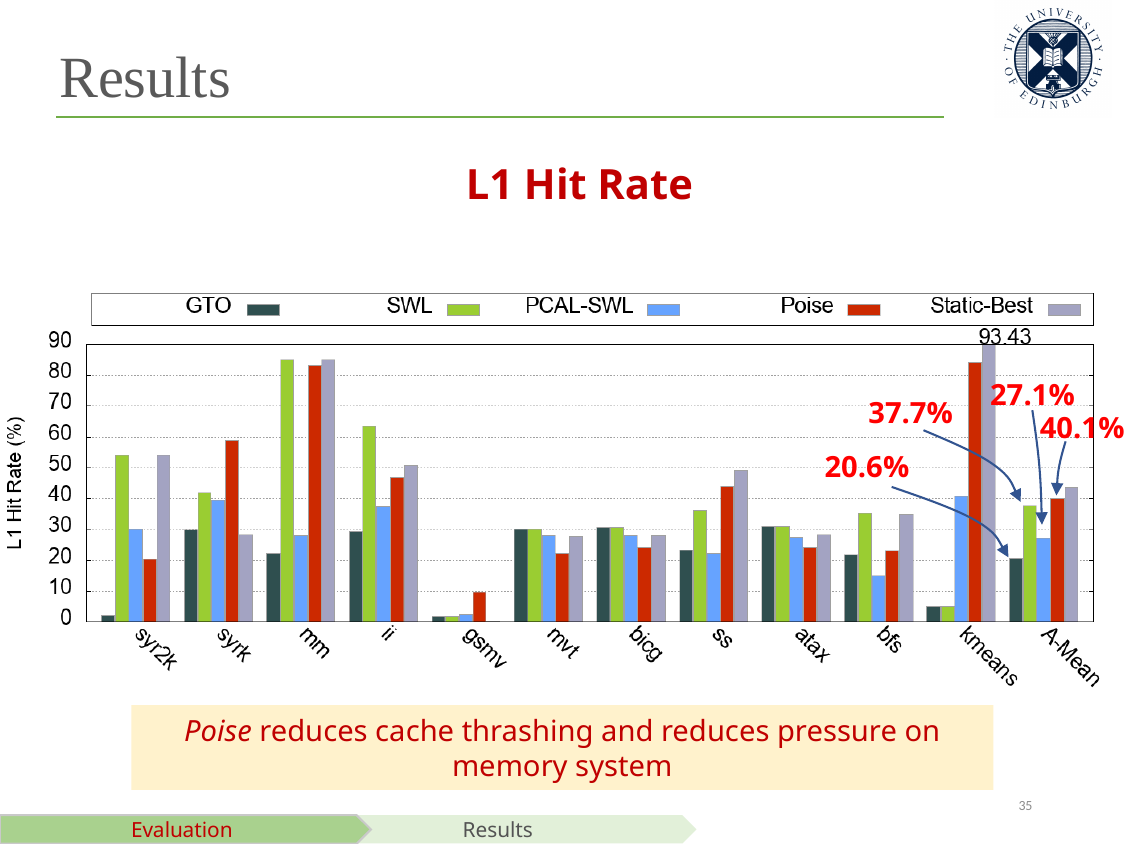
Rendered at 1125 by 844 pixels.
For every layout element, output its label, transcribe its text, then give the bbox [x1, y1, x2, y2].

picture [994, 0, 1112, 118]
text_box L1 Hit Rate [245, 150, 914, 216]
text_box Poise reduces cache thrashing and reduces pressure on memory system [131, 705, 994, 790]
text_box Results [44, 31, 994, 116]
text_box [0, 815, 697, 844]
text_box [854, 387, 976, 502]
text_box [811, 441, 1009, 558]
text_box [1026, 402, 1125, 496]
picture [1, 289, 1125, 692]
slide_number 35 [794, 782, 1048, 827]
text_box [976, 368, 1088, 525]
